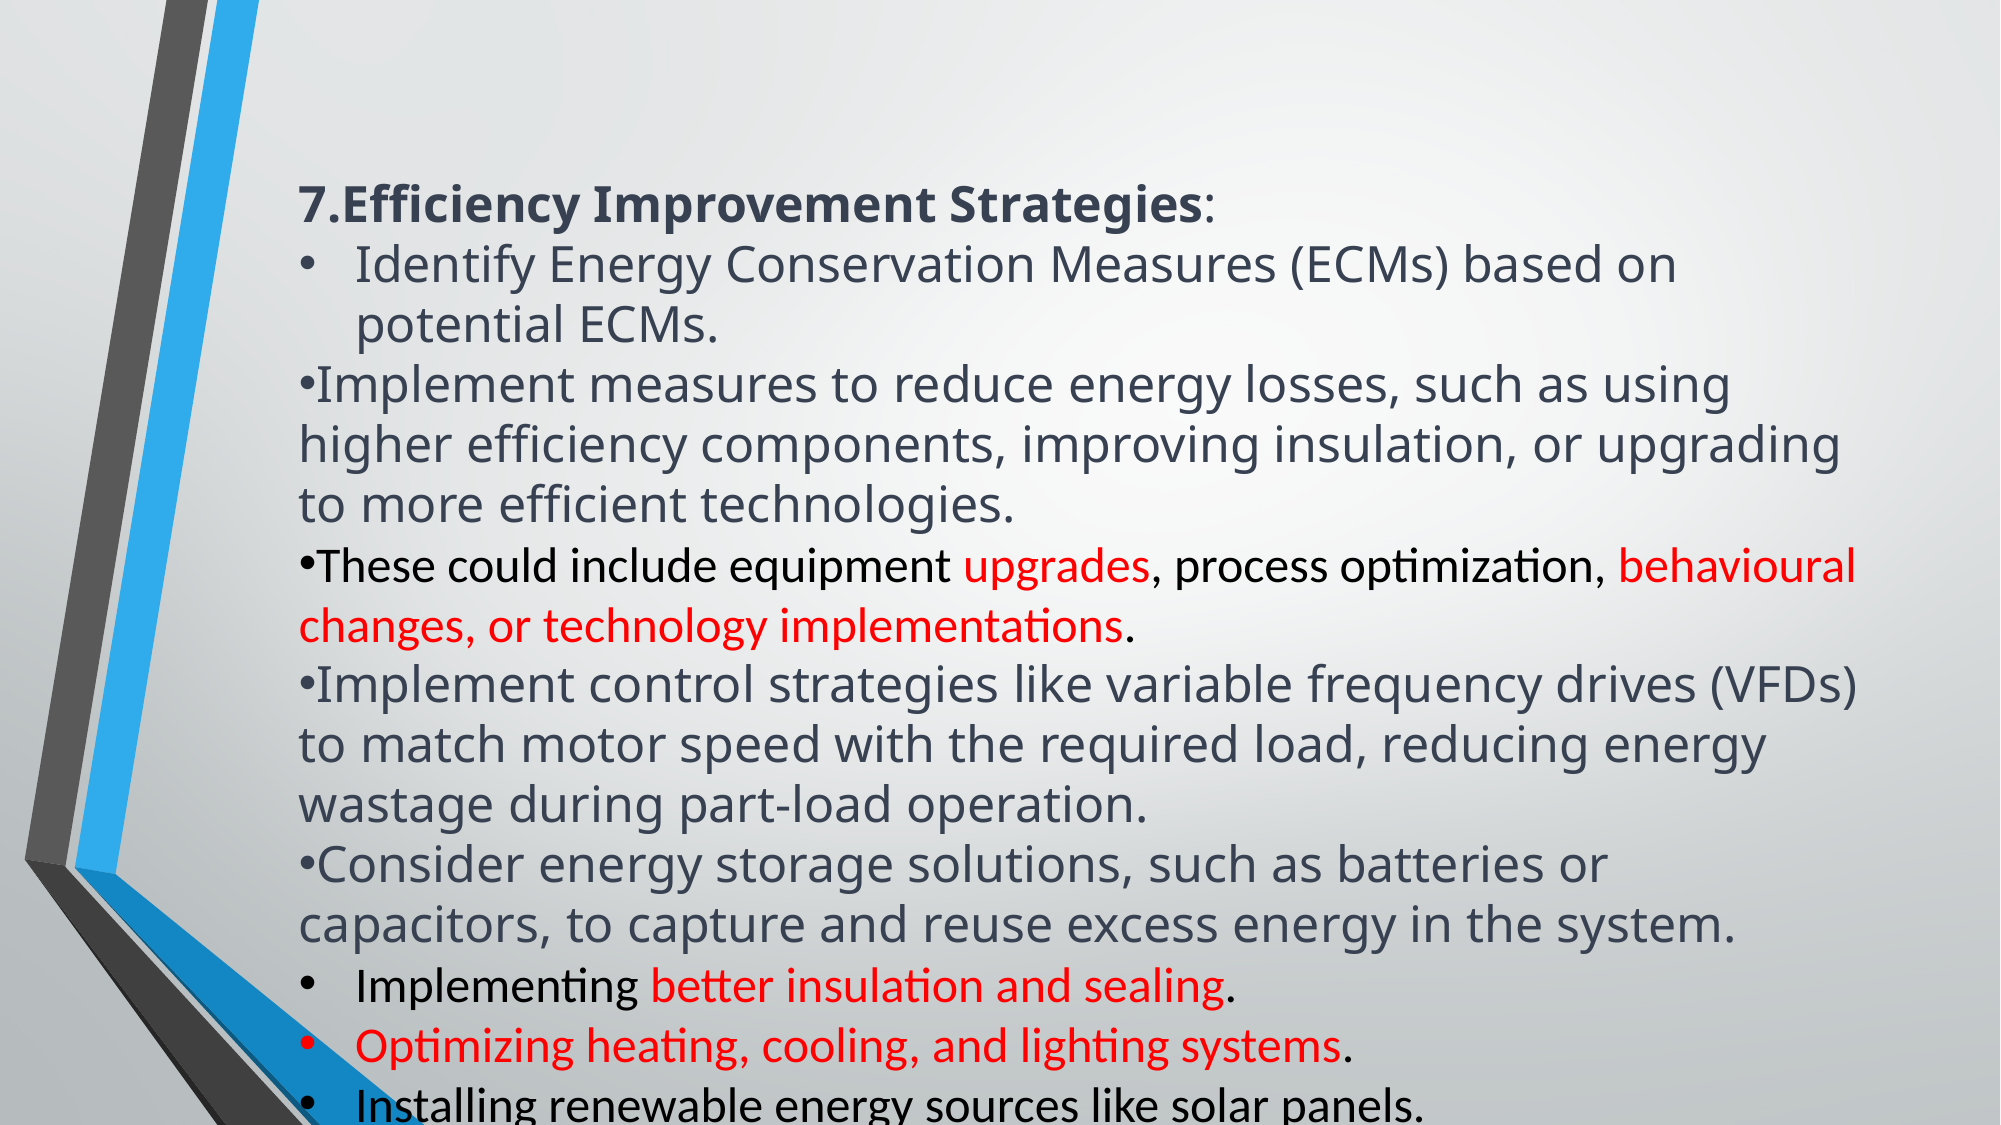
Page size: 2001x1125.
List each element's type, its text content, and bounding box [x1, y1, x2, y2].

text_box 7.Efficiency Improvement Strategies: Identify Energy Conservation Measures (ECMs) based on potential ECMs. Implement measures to reduce energy losses, such as using higher efficiency components, improving insulation, or upgrading to more efficient technologies. These could include equipment upgrades, process optimization, behavioural changes, or technology implementations. Implement control strategies like variable frequency drives (VFDs) to match motor speed with the required load, reducing energy wastage during part-load operation. Consider energy storage solutions, such as batteries or capacitors, to capture and reuse excess energy in the system. Implementing better insulation and sealing. Optimizing heating, cooling, and lighting systems. Installing renewable energy sources like solar panels. Lifecycle Analysis: Consider the entire lifecycle of the system, including manufacturing, operation, and disposal. This can reveal opportunities for energy savings, such as selecting materials with a lower carbon footprint or designing for easier recycling [284, 104, 1890, 1125]
